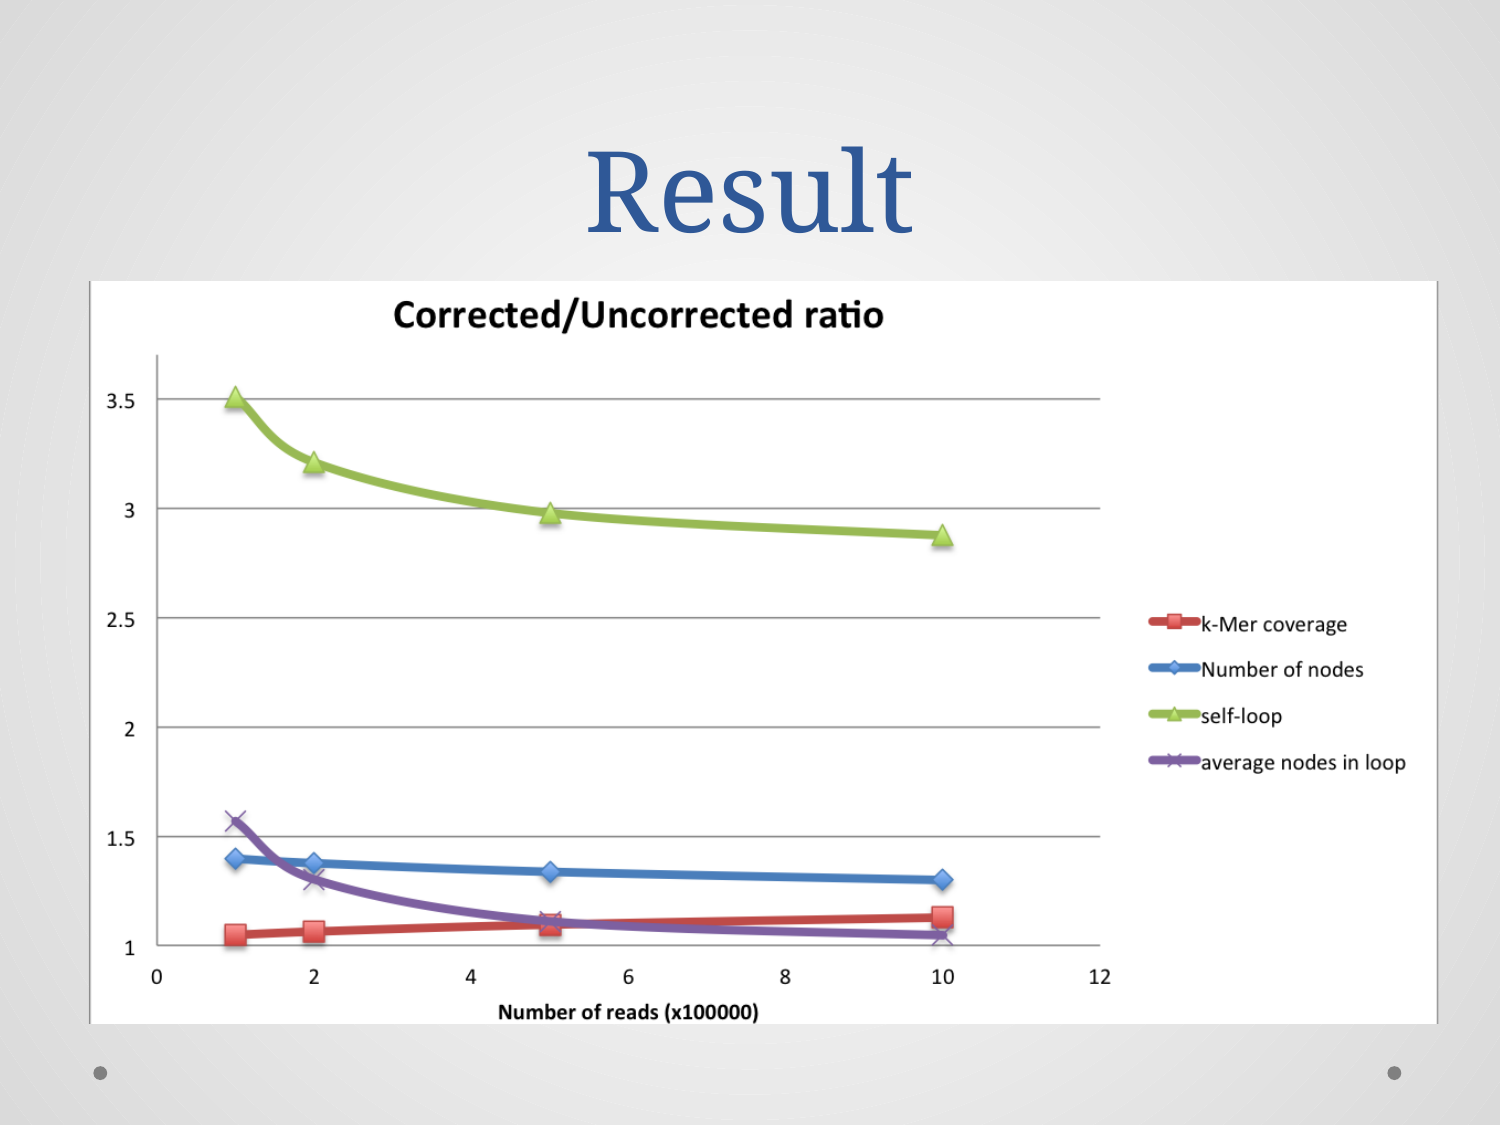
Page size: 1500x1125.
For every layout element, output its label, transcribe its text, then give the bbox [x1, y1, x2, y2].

title Result [75, 0, 1425, 263]
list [88, 281, 1439, 1025]
